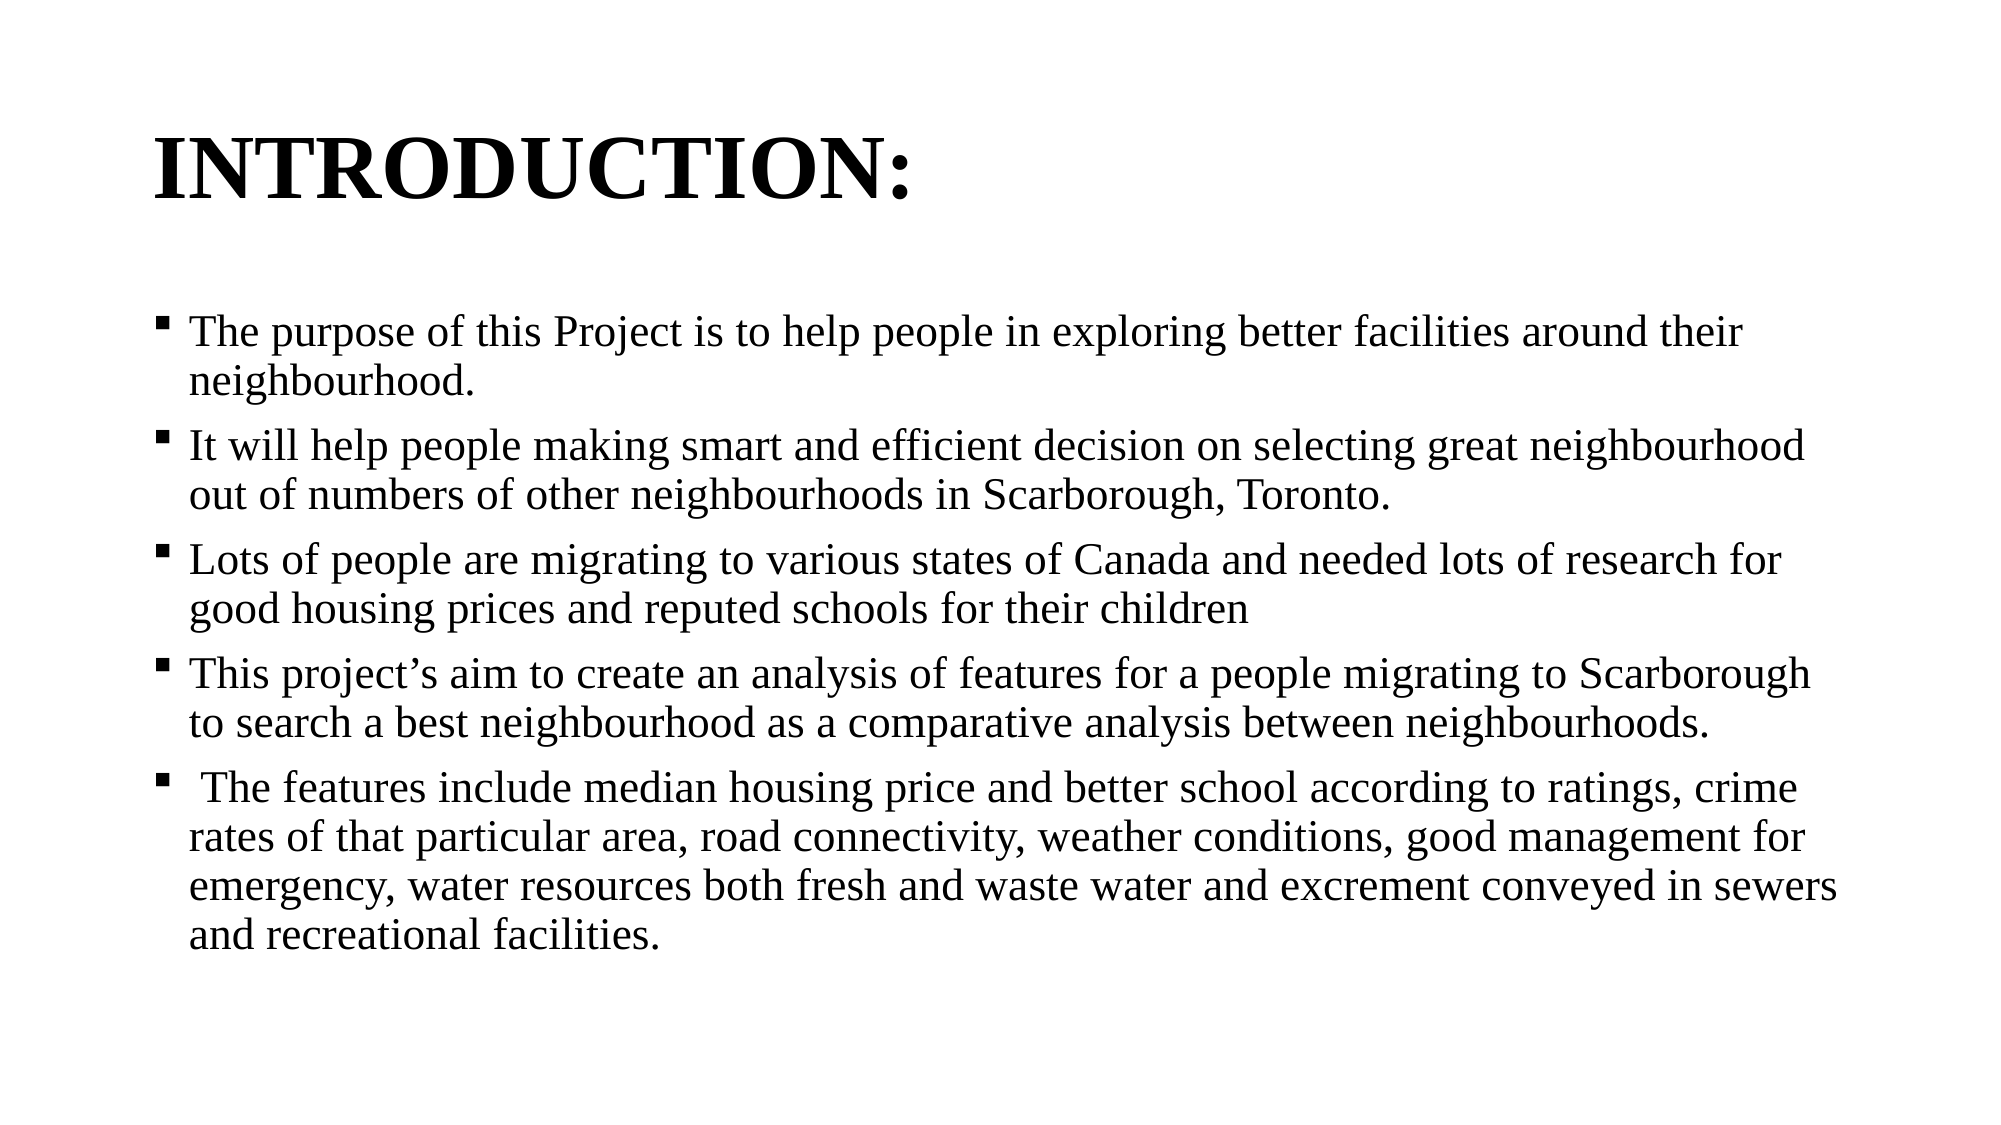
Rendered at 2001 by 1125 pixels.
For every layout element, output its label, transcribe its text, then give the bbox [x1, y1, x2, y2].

list The purpose of this Project is to help people in exploring better facilities around their neighbourhood. It will help people making smart and efficient decision on selecting great neighbourhood out of numbers of other neighbourhoods in Scarborough, Toronto. Lots of people are migrating to various states of Canada and needed lots of research for good housing prices and reputed schools for their children This project’s aim to create an analysis of features for a people migrating to Scarborough to search a best neighbourhood as a comparative analysis between neighbourhoods. The features include median housing price and better school according to ratings, crime rates of that particular area, road connectivity, weather conditions, good management for emergency, water resources both fresh and waste water and excrement conveyed in sewers and recreational facilities. [137, 299, 1863, 1014]
title INTRODUCTION: [137, 59, 1863, 278]
